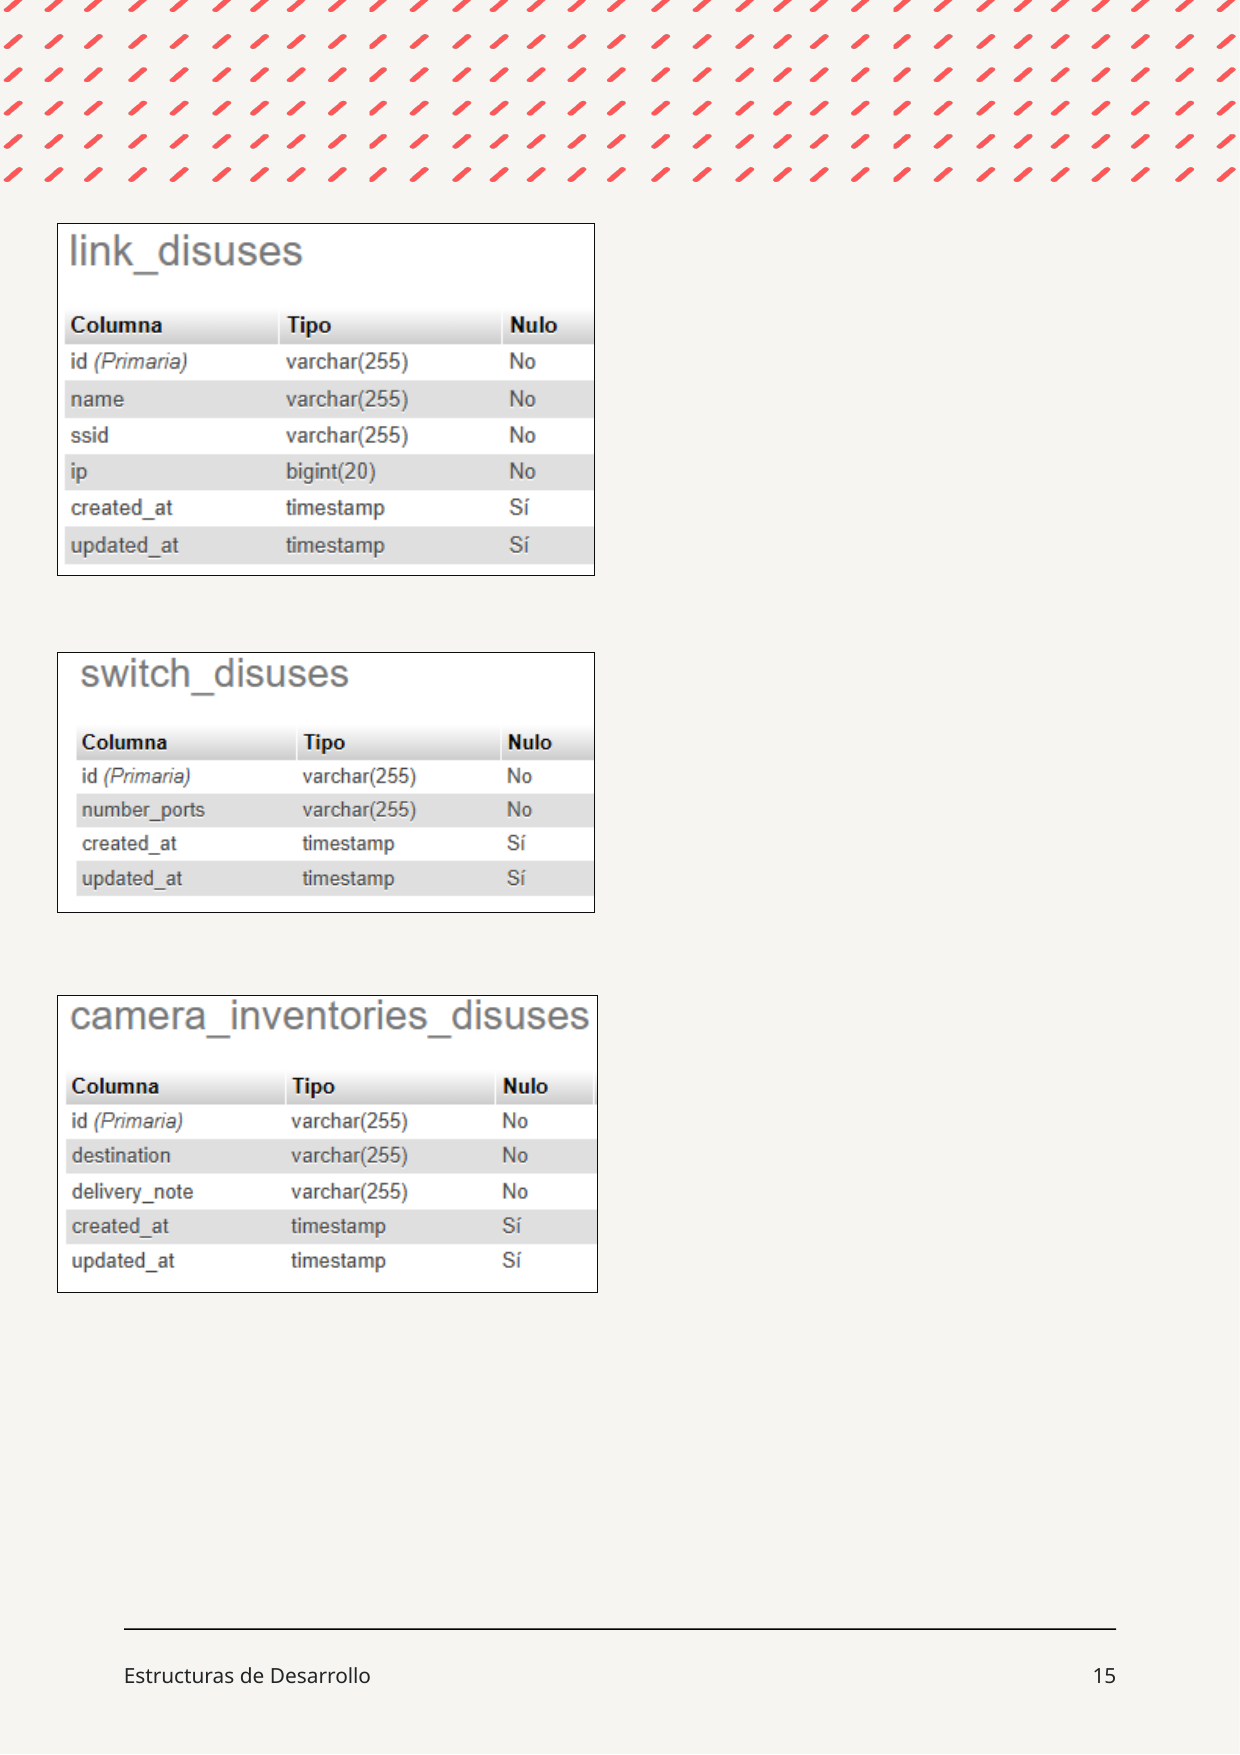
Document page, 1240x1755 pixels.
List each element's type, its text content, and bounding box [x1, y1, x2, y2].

text_box Estructuras de Desarrollo [123, 1654, 410, 1688]
text_box 15 [830, 1654, 1117, 1688]
picture [57, 651, 595, 913]
text_box [0, 0, 347, 182]
picture [56, 222, 595, 576]
text_box [369, 0, 870, 182]
text_box [893, 0, 1240, 182]
picture [56, 995, 599, 1293]
